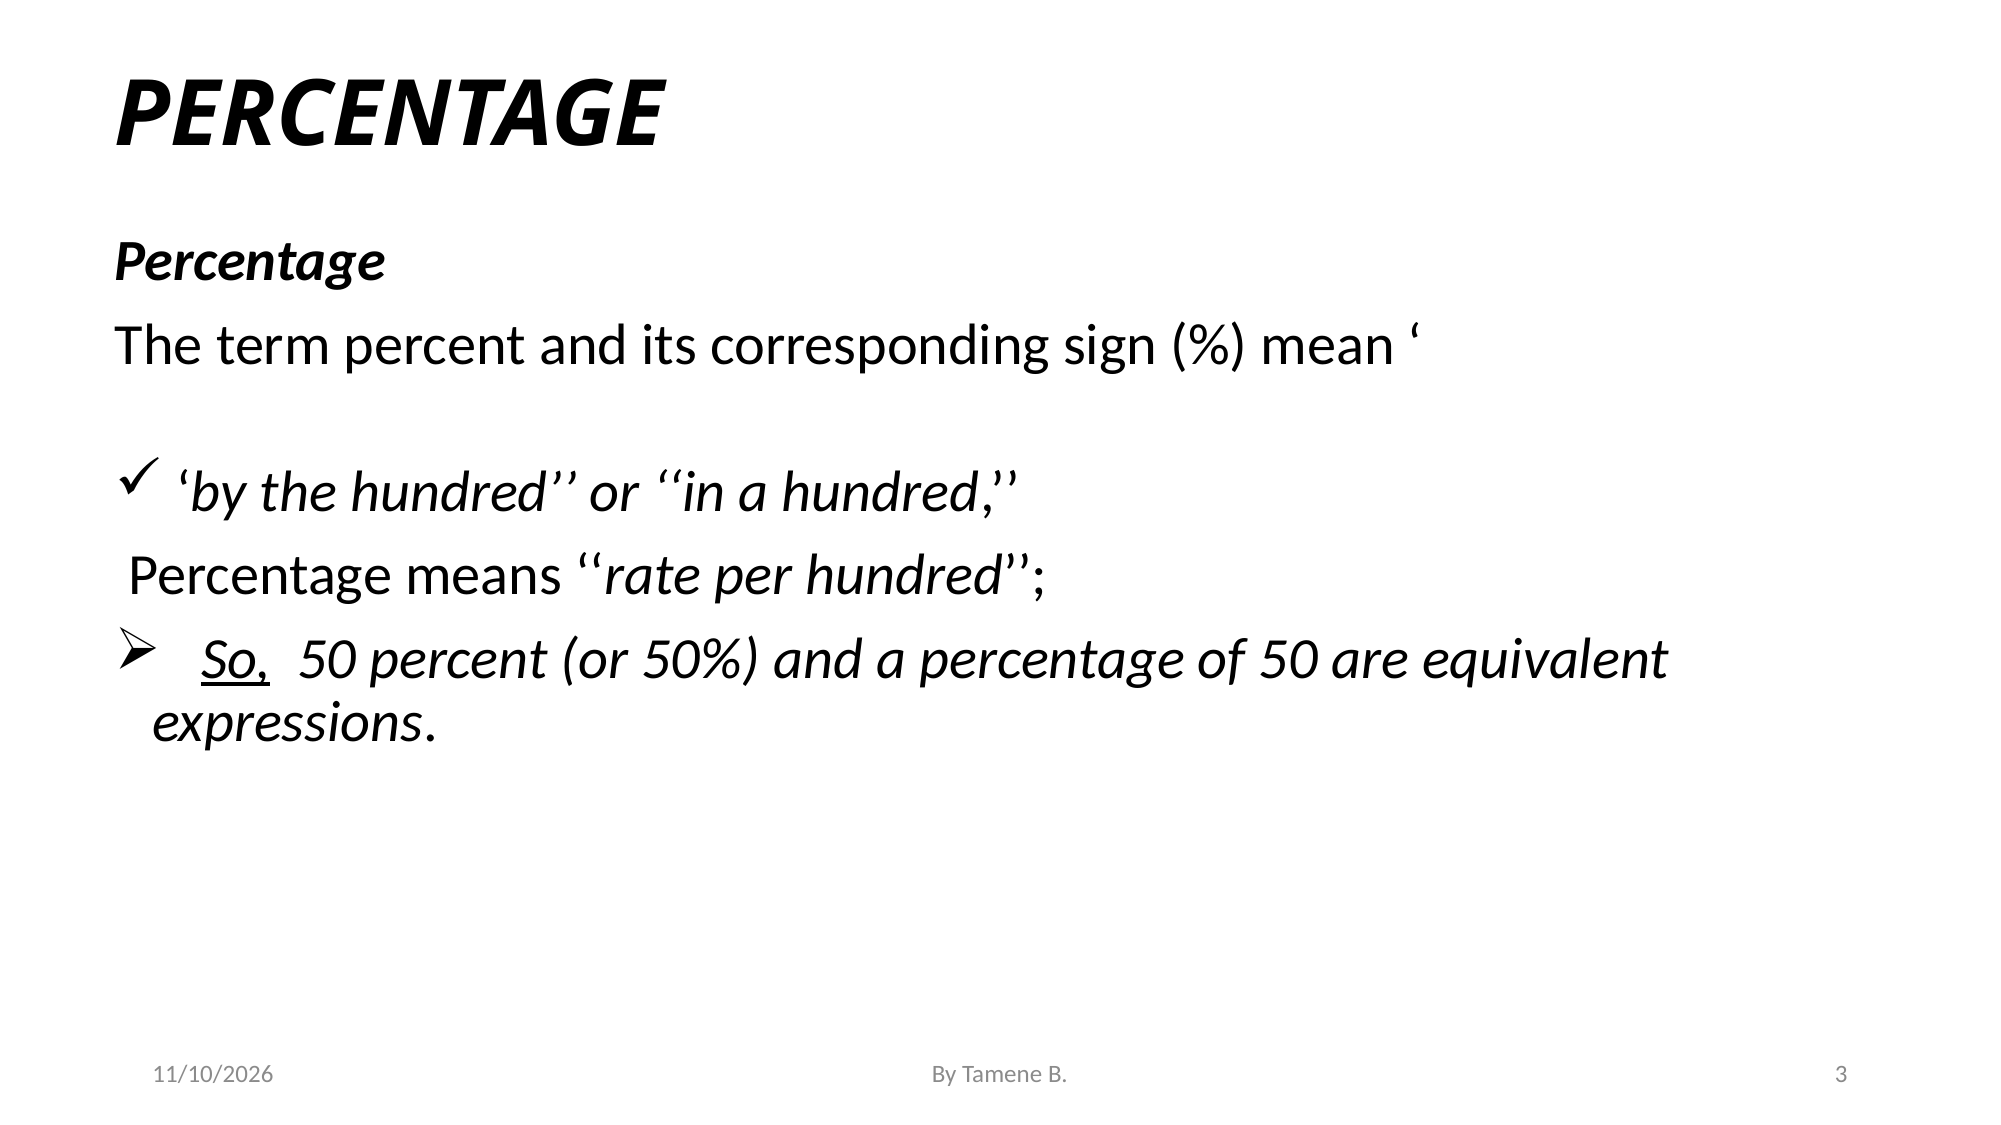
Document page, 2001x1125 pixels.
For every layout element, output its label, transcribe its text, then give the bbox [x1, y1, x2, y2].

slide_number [137, 1042, 588, 1103]
slide_number 3 [1412, 1042, 1863, 1103]
title PERCENTAGE [99, 45, 1900, 188]
footer By Tamene B. [662, 1042, 1338, 1103]
list Percentage The term percent and its corresponding sign (%) mean ‘ ‘by the hundred’’ or ‘‘in a hundred,’’ Percentage means ‘‘rate per hundred’’; So, 50 percent (or 50%) and a percentage of 50 are equivalent expressions. [99, 222, 1900, 1005]
